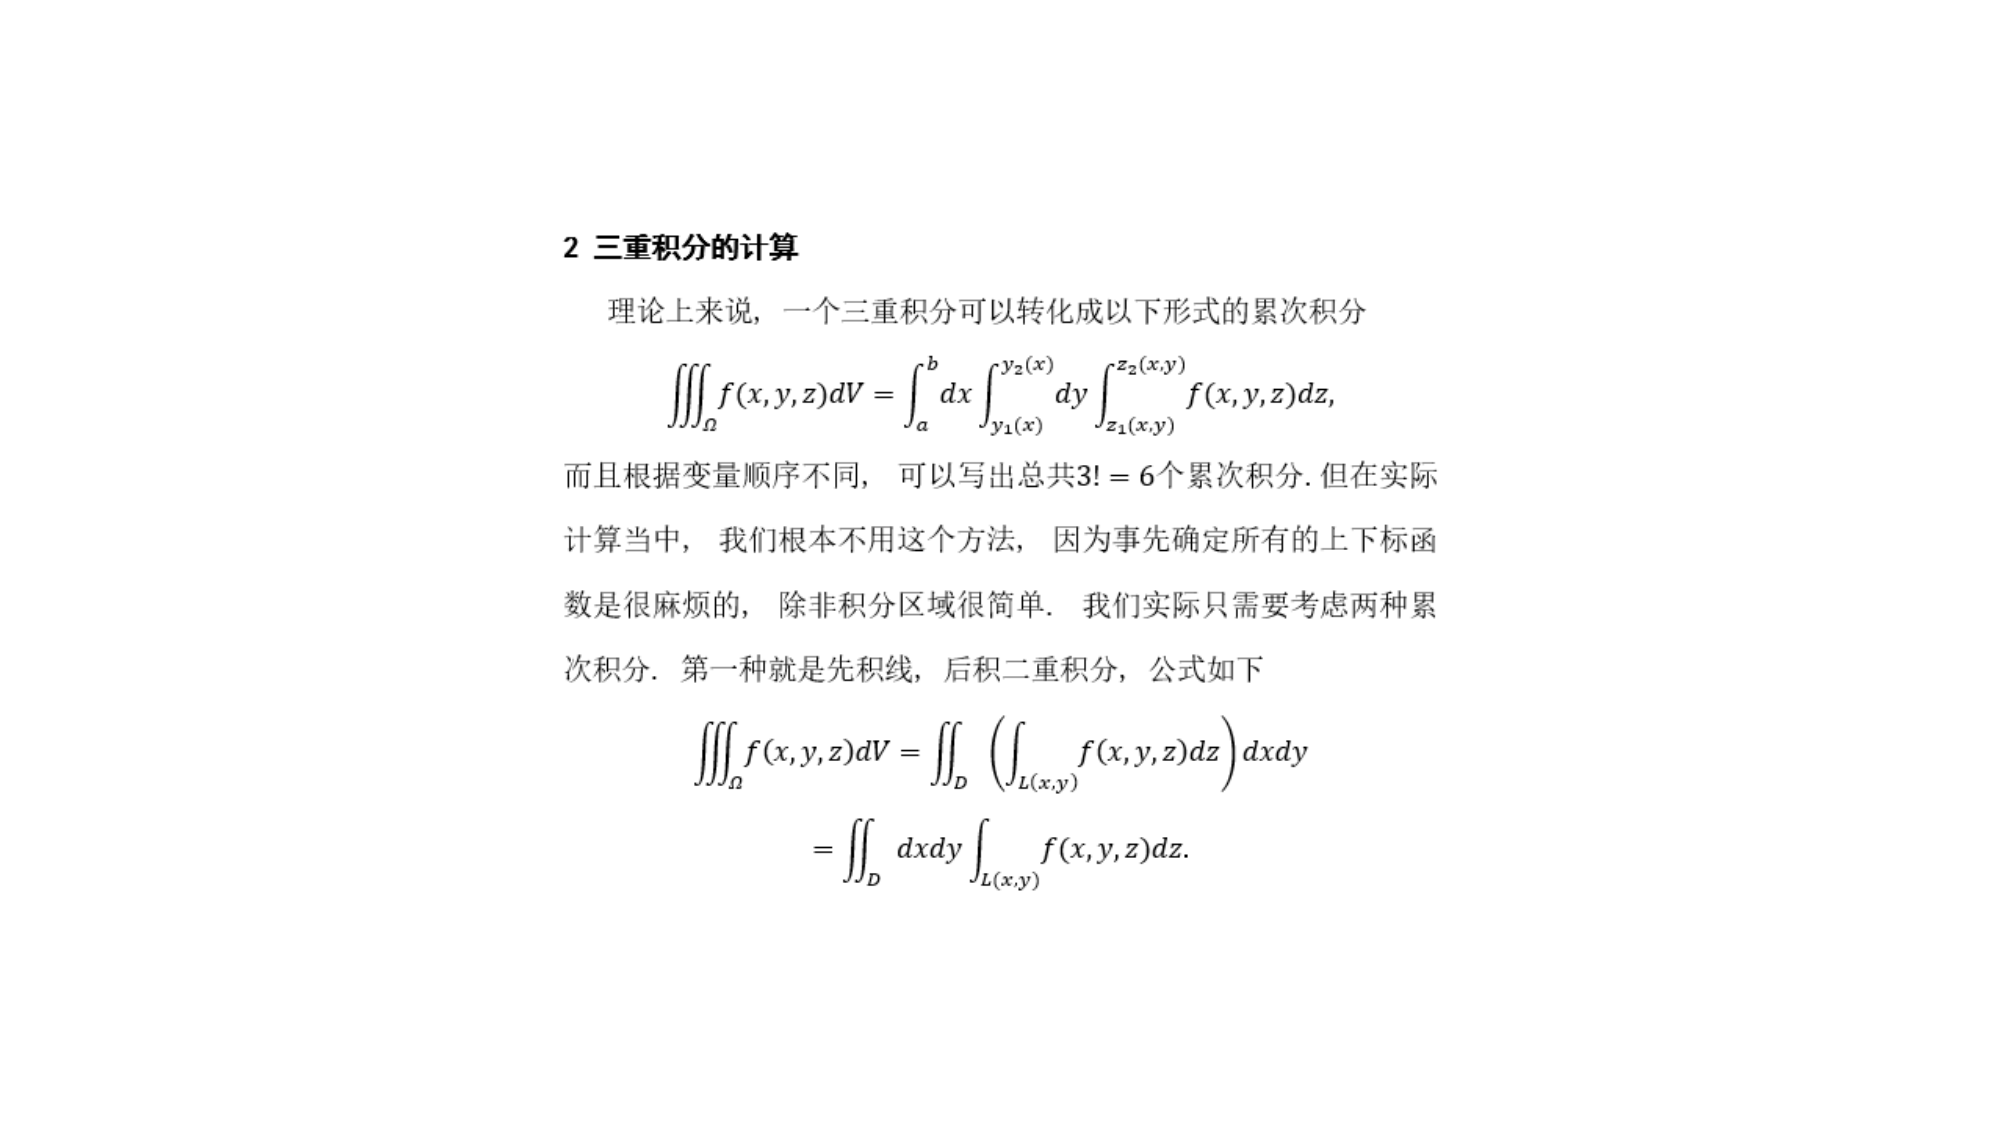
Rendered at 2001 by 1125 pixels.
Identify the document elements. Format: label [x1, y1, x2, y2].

picture [535, 203, 1465, 922]
